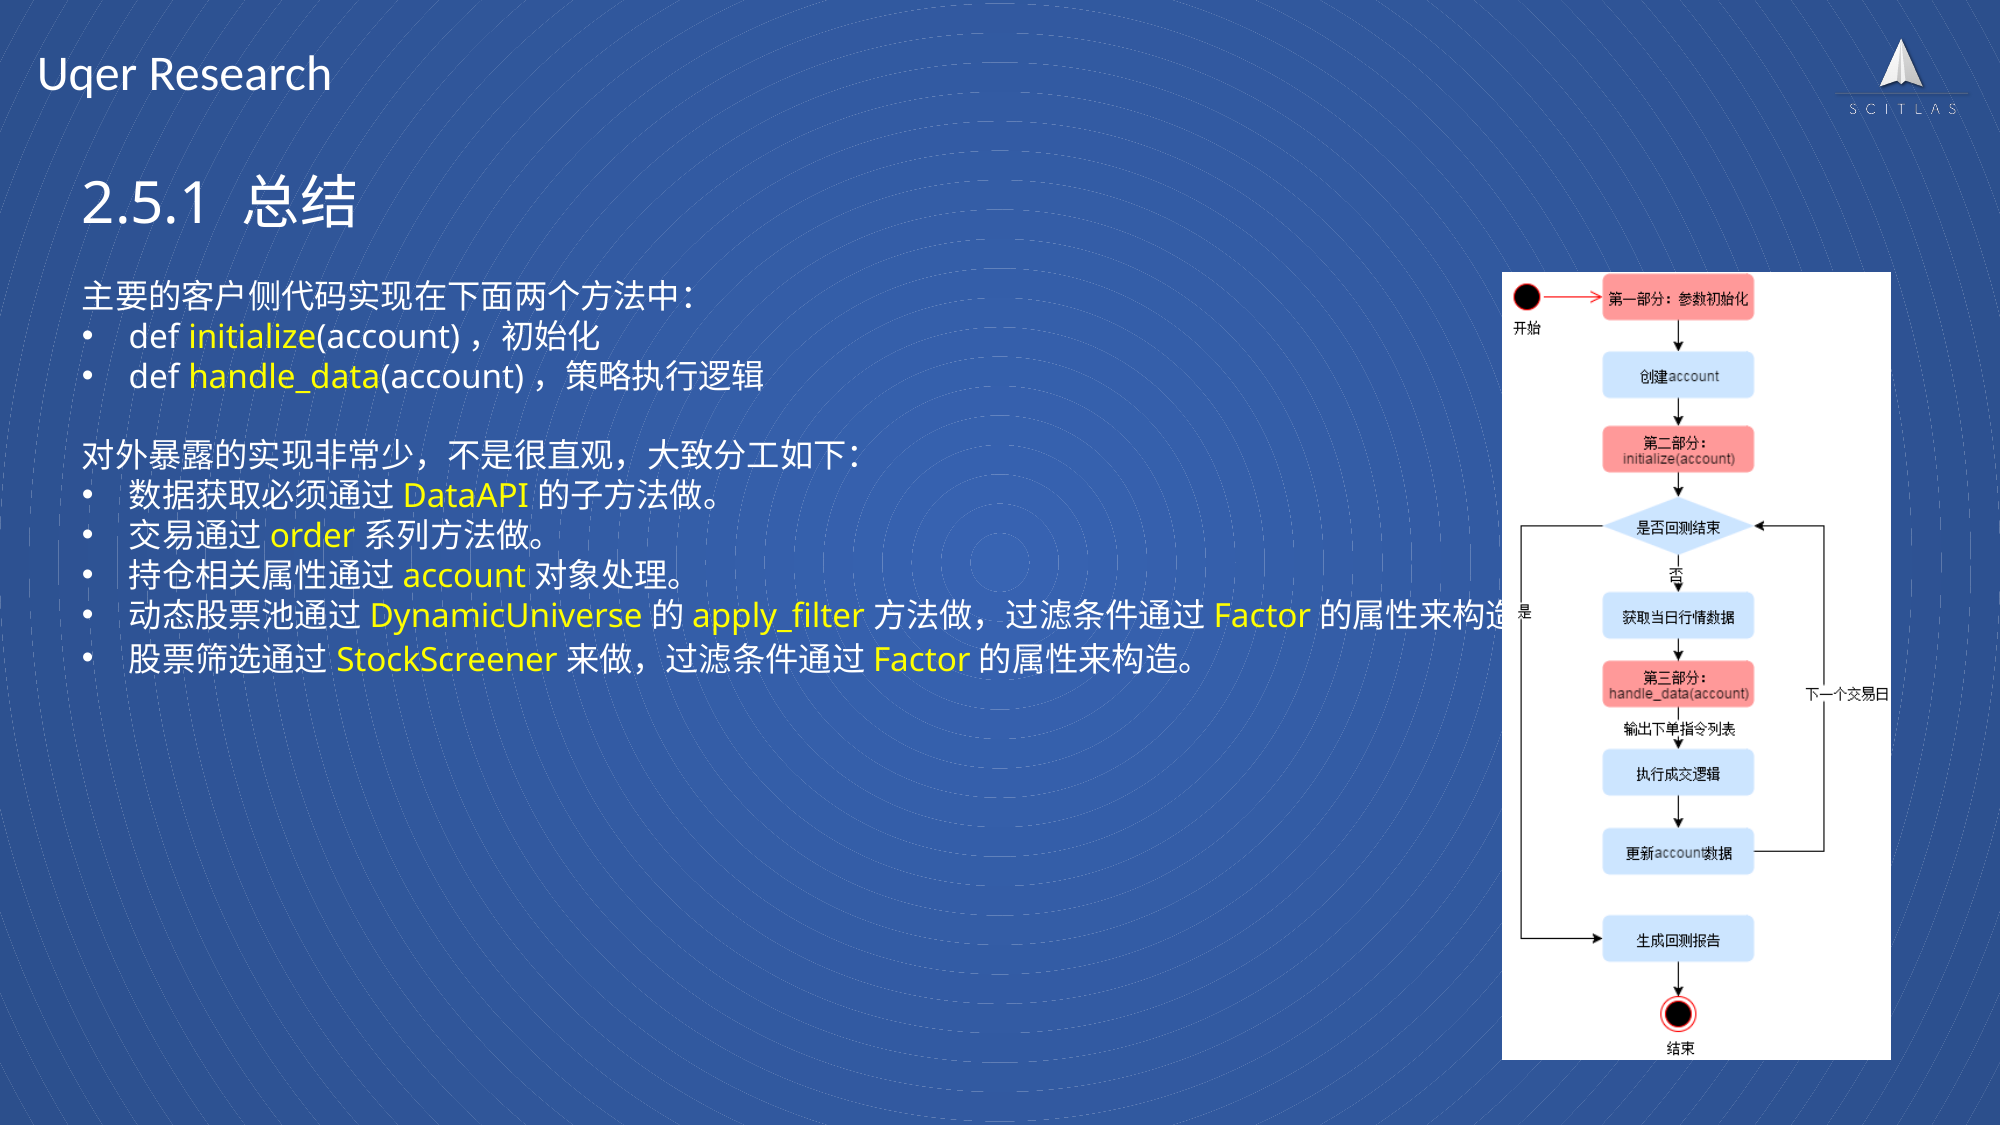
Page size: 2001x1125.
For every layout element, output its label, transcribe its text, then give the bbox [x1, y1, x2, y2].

picture [1502, 272, 1891, 1060]
text_box [0, 0, 2000, 1125]
picture [1802, 0, 2000, 142]
text_box 2.5.1 总结 主要的客户侧代码实现在下面两个方法中： def initialize(account)，初始化 def handle_data(account)，策略执行逻辑 对外暴露的实现非常少，不是很直观，大致分工如下： 数据获取必须通过DataAPI的子方法做。 交易通过order系列方法做。 持仓相关属性通过account对象处理。 动态股票池通过DynamicUniverse的apply_filter方法做，过滤条件通过Factor的属性来构造。 股票筛选通过StockScreener来做，过滤条件通过Factor的属性来构造。 [67, 157, 1833, 732]
text_box Uqer Research [22, 32, 778, 108]
